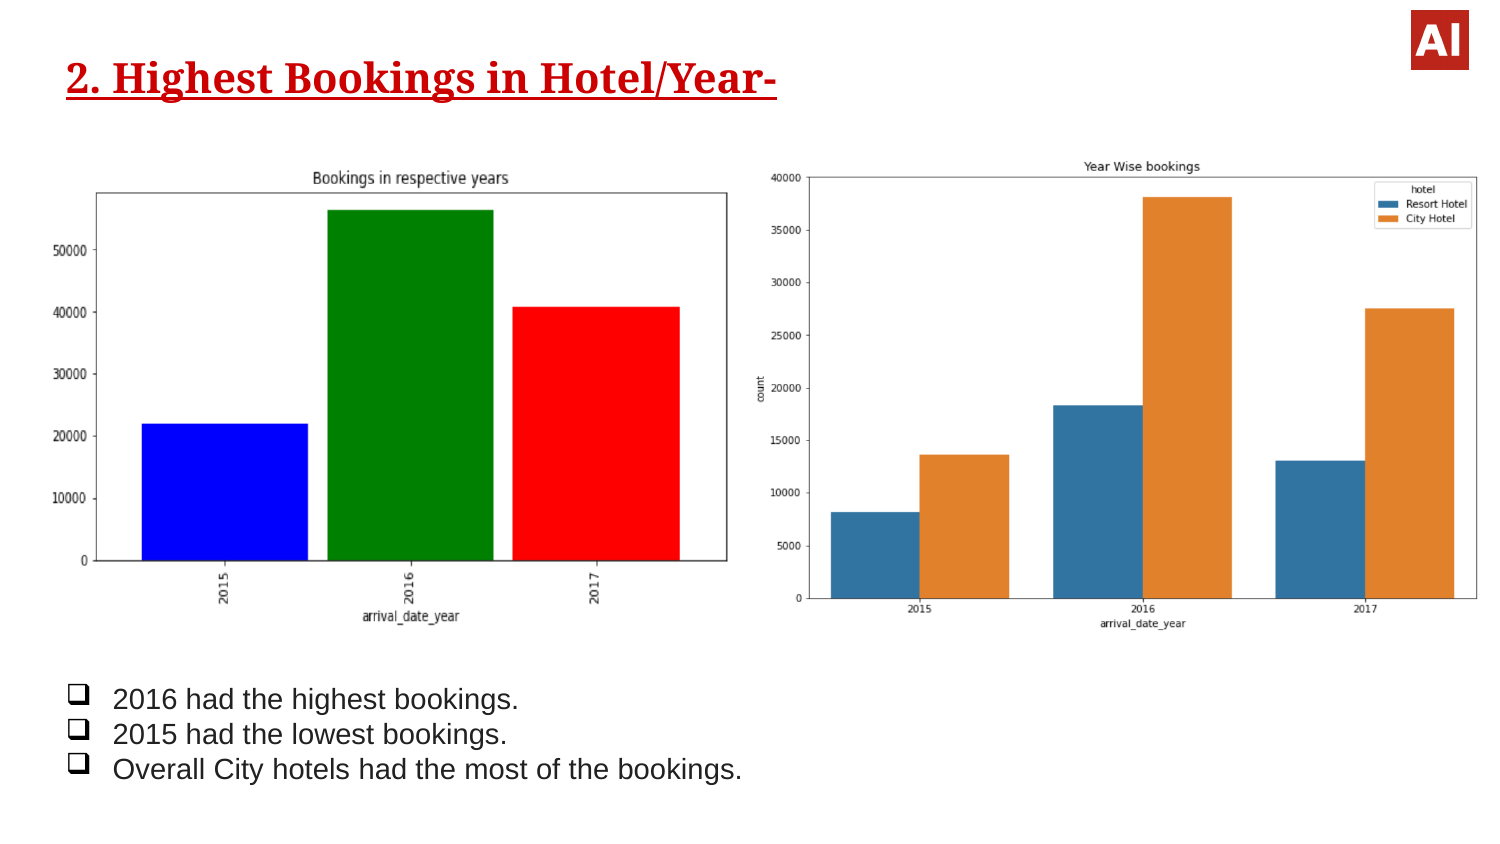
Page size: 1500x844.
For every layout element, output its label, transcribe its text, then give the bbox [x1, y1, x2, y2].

picture [749, 155, 1488, 632]
picture [38, 155, 738, 632]
title 2. Highest Bookings in Hotel/Year- [51, 37, 1449, 132]
picture [1411, 10, 1469, 70]
text_box 2016 had the highest bookings. 2015 had the lowest bookings. Overall City hotels had the most of the bookings. [51, 673, 802, 793]
